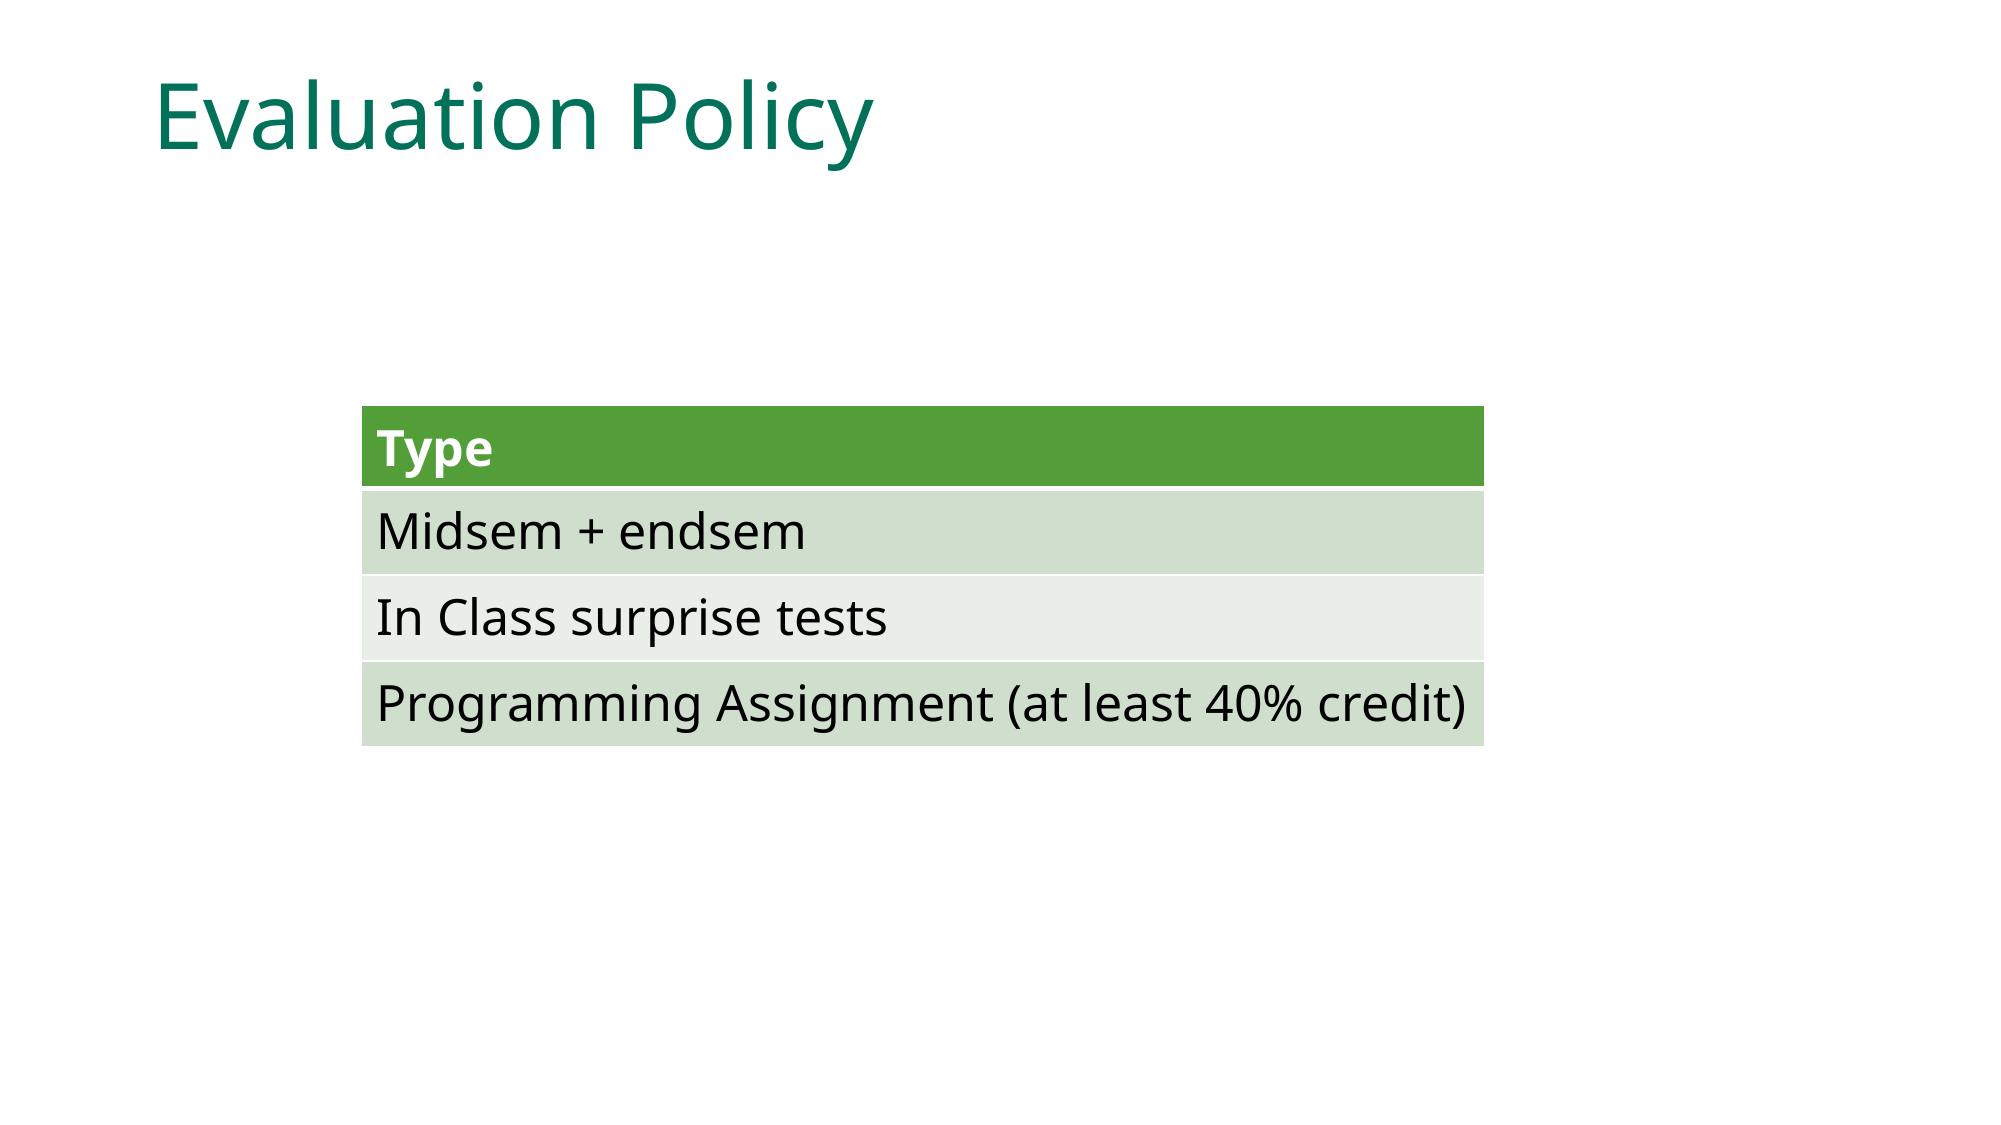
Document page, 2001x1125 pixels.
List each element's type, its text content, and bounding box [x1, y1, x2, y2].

table_cell Midsem + endsem [362, 491, 1484, 574]
table_cell In Class surprise tests [362, 576, 1484, 660]
table_cell Programming Assignment (at least 40% credit) [362, 662, 1484, 746]
table_header Type [362, 406, 1484, 486]
title Evaluation Policy [137, 59, 1863, 180]
